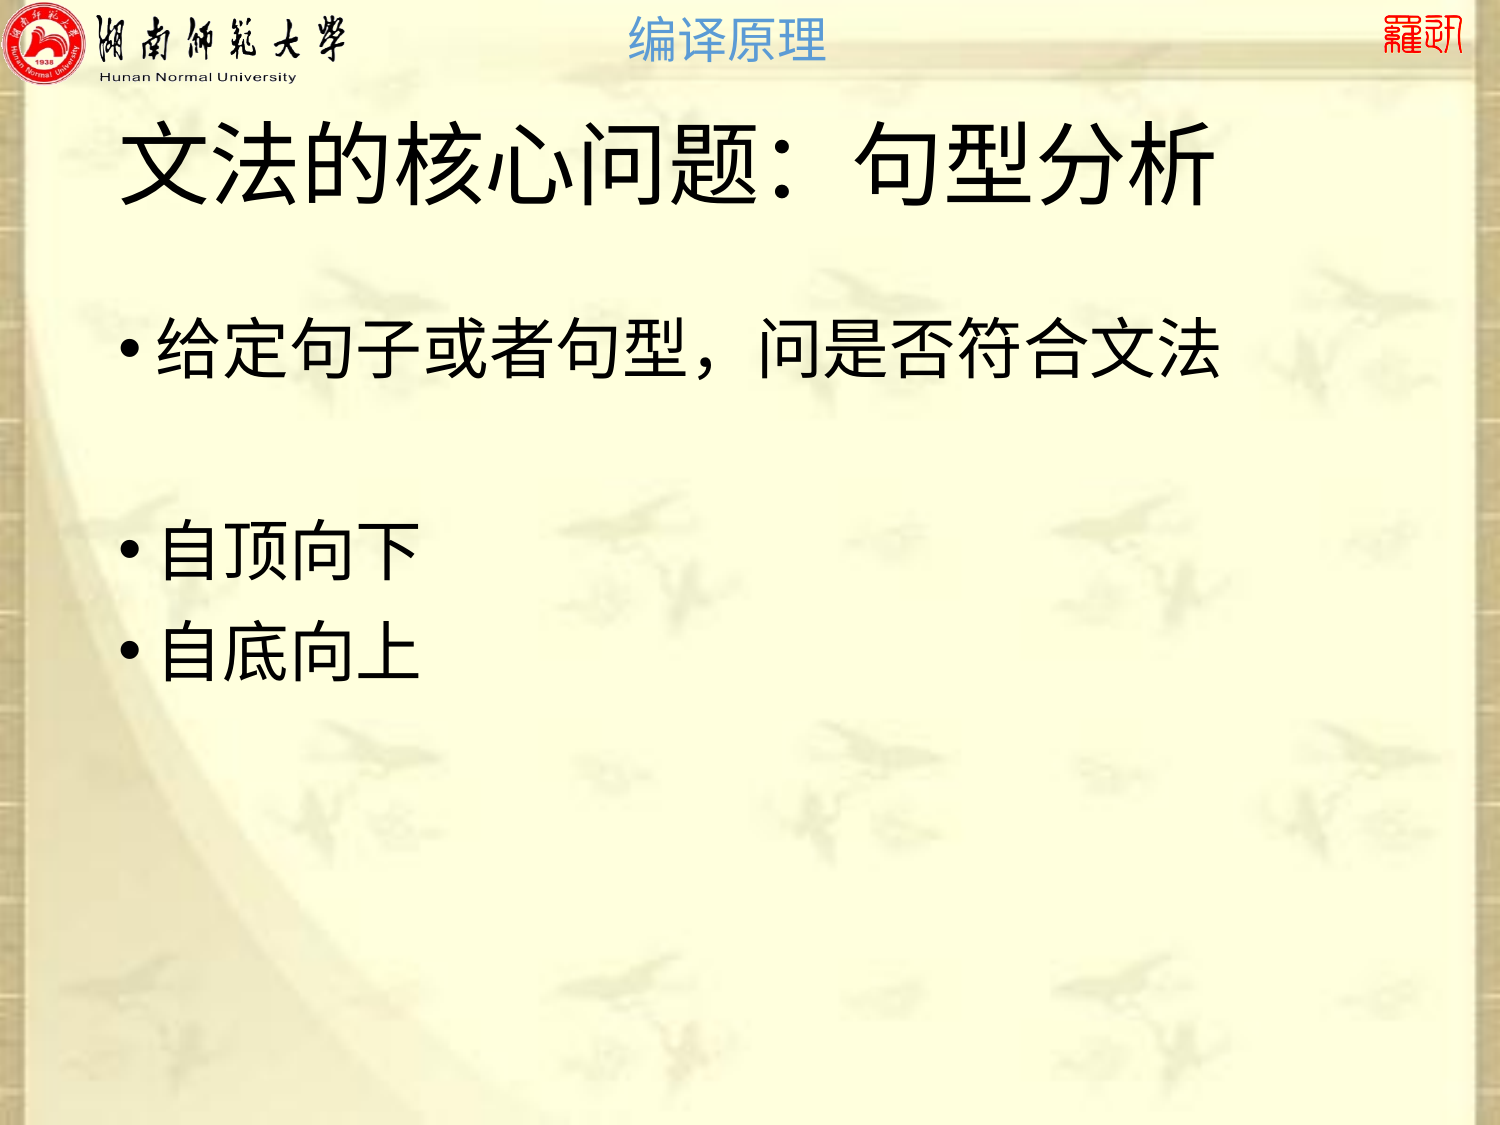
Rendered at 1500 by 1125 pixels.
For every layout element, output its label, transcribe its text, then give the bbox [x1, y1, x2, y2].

list 给定句子或者句型，问是否符合文法 自顶向下 自底向上 [103, 299, 1397, 1014]
picture [0, 0, 1500, 1125]
title 文法的核心问题：句型分析 [103, 59, 1397, 278]
